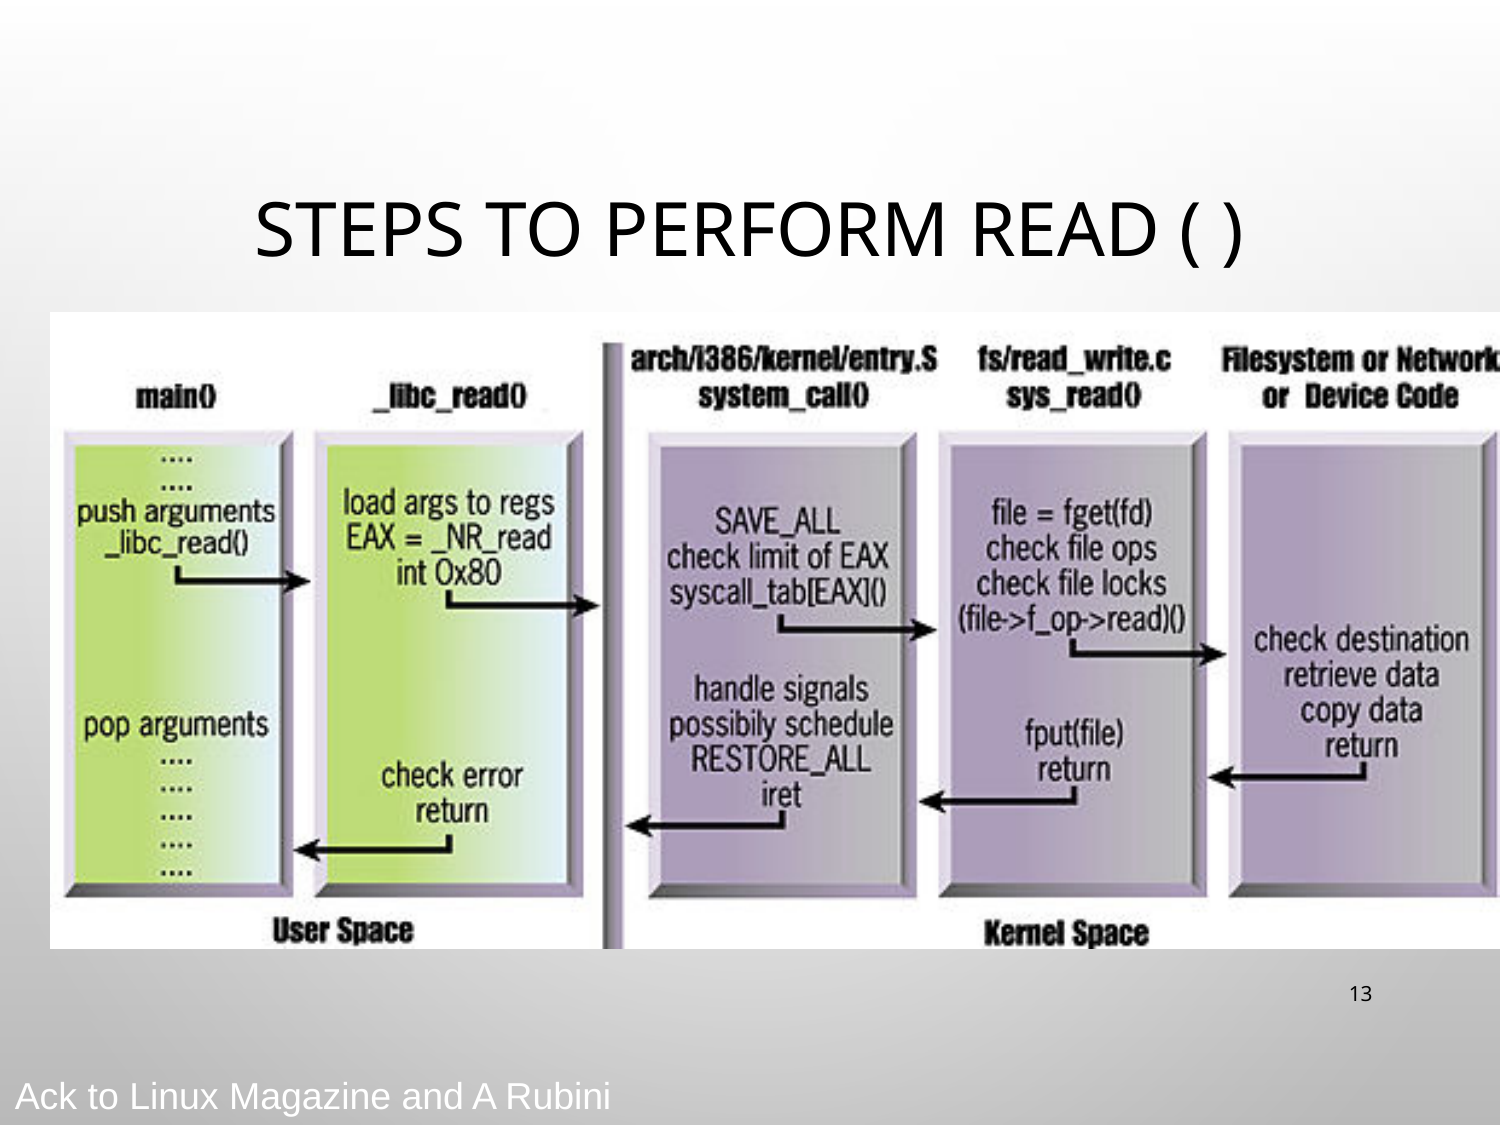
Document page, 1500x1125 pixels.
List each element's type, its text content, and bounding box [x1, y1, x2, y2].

title Steps to Perform read ( ) [112, 101, 1388, 310]
text_box Ack to Linux Magazine and A Rubini [0, 1064, 700, 1125]
slide_number 13 [1293, 965, 1388, 1025]
picture [0, 0, 1500, 1125]
